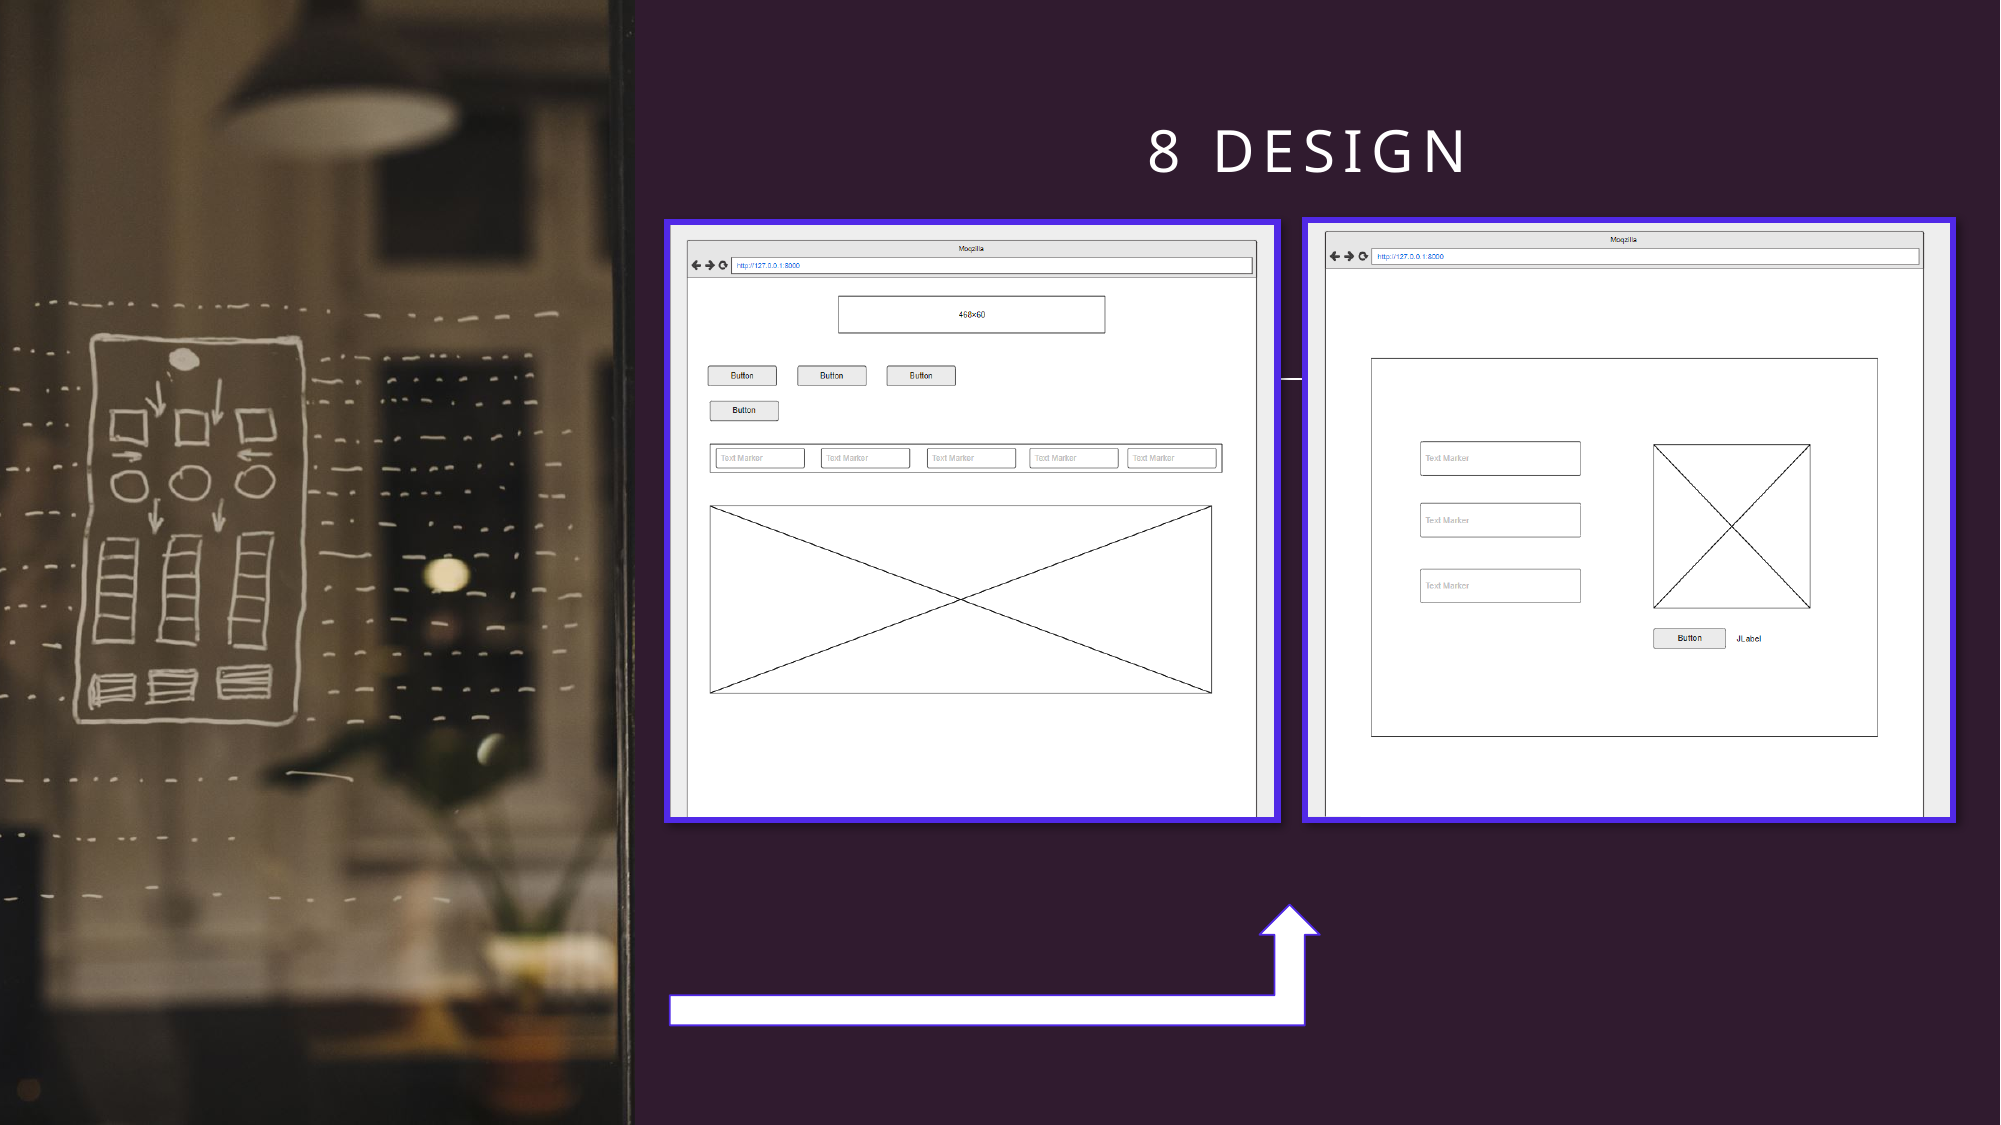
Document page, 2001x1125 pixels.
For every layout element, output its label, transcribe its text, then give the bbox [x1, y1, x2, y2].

text_box [668, 903, 1321, 1027]
picture [1307, 222, 1951, 817]
title 8 DEsign [805, 42, 1810, 185]
text_box [636, 0, 2000, 1125]
picture [0, 0, 636, 1125]
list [669, 224, 1275, 818]
